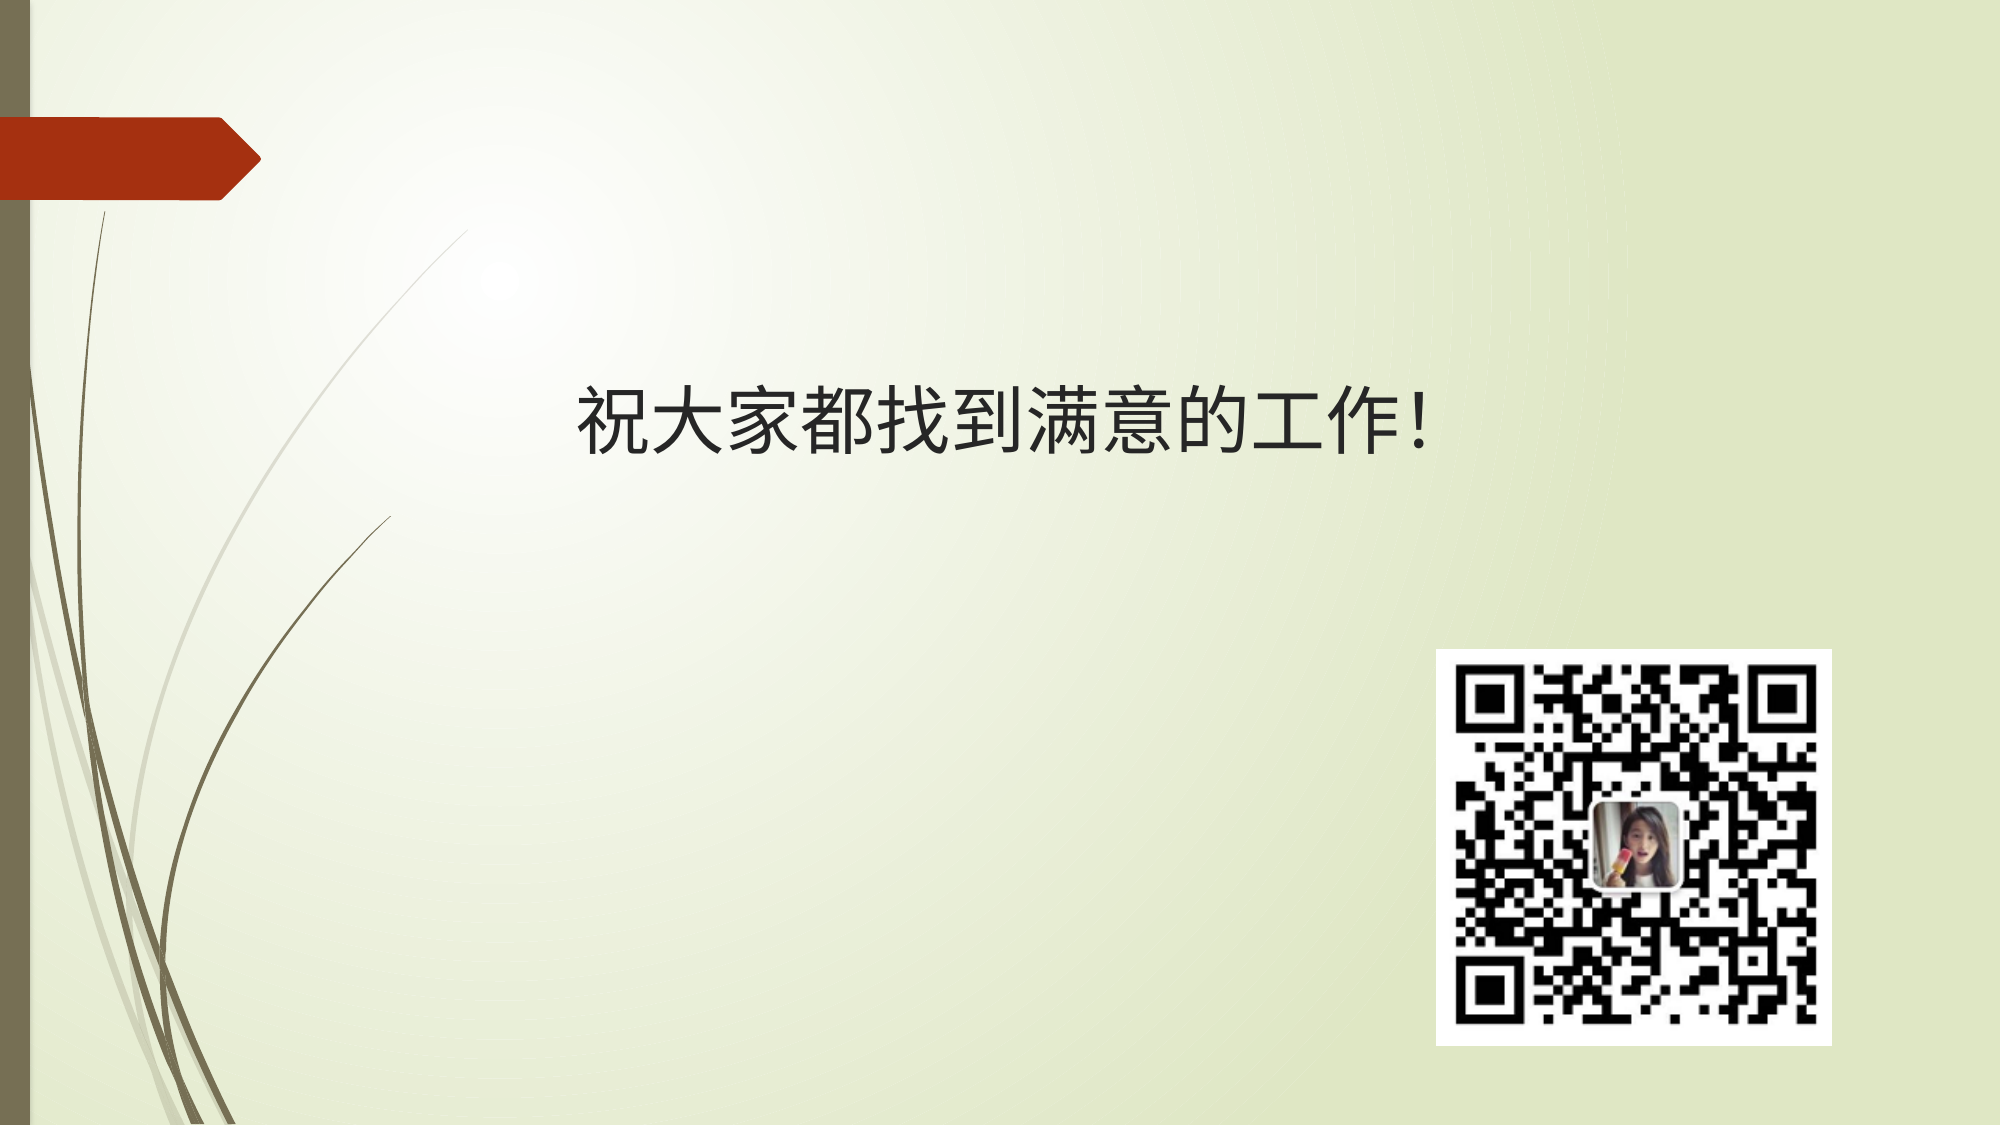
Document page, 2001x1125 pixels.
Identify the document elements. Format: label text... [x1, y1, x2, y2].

picture [1435, 648, 1832, 1047]
title 祝大家都找到满意的工作！ [560, 366, 1497, 577]
